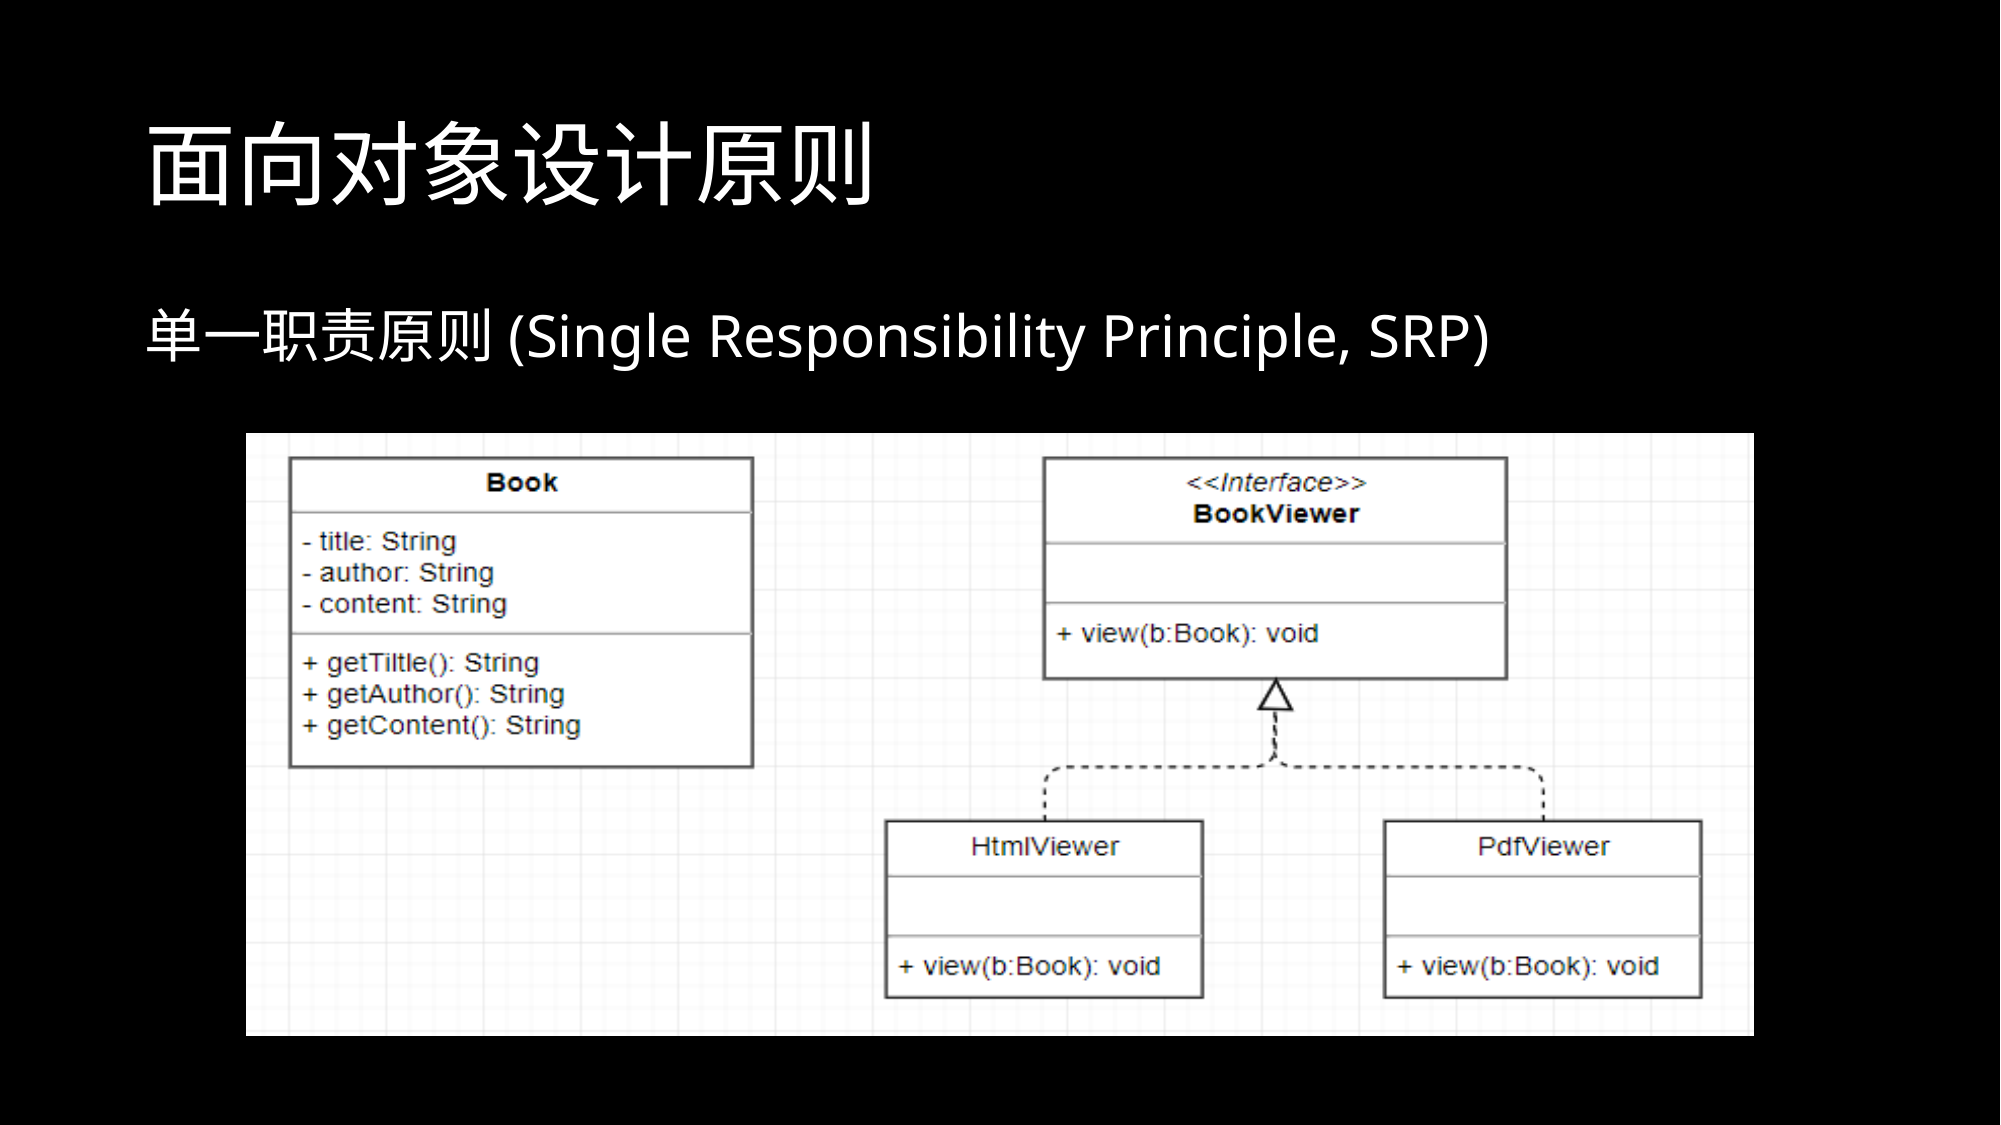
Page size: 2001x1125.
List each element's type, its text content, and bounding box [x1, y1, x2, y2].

picture [245, 433, 1755, 1036]
list 单一职责原则(Single Responsibility Principle, SRP) [136, 298, 1863, 1014]
title 面向对象设计原则 [136, 59, 1863, 278]
